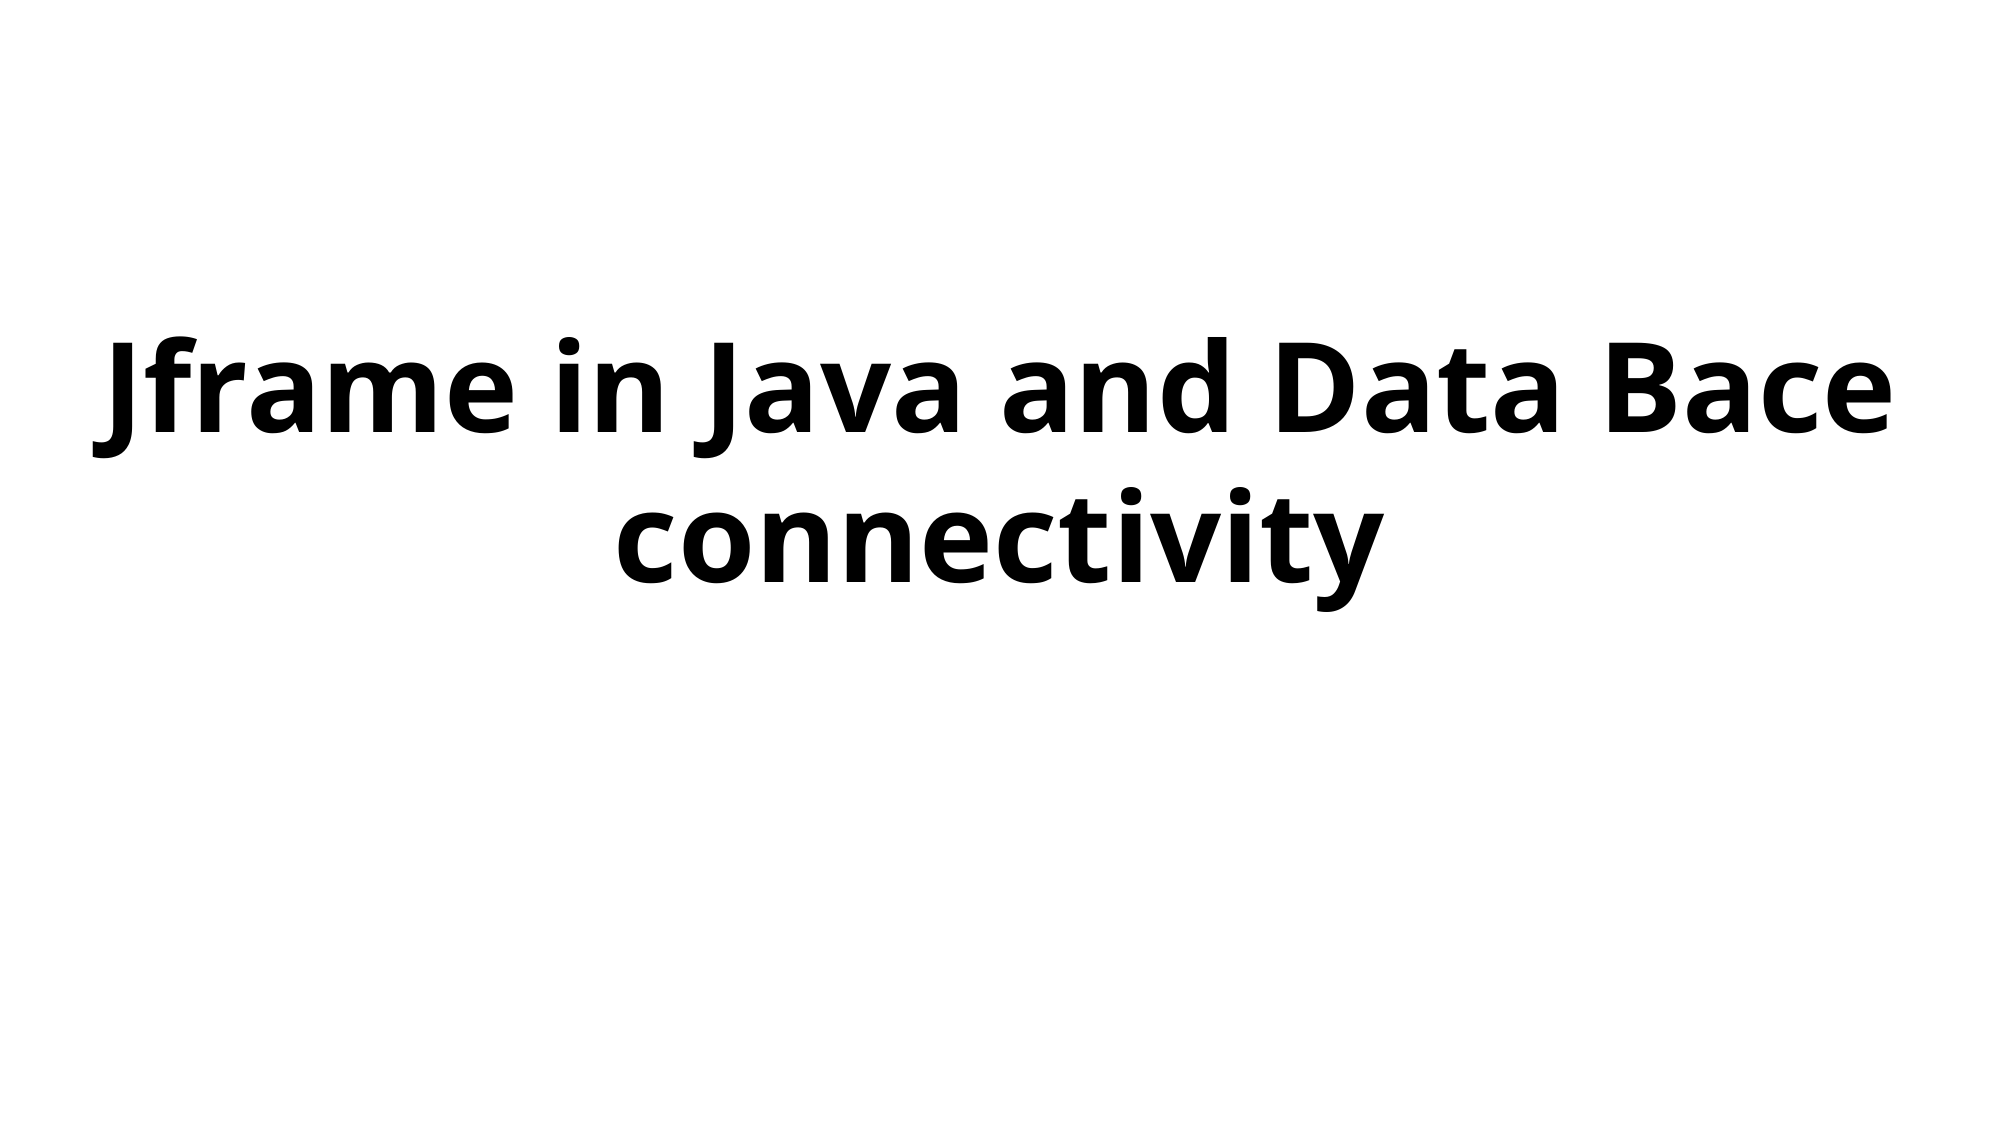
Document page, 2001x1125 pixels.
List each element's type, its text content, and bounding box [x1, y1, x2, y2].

text_box Jframe in Java and Data Bace connectivity [0, 0, 2000, 615]
